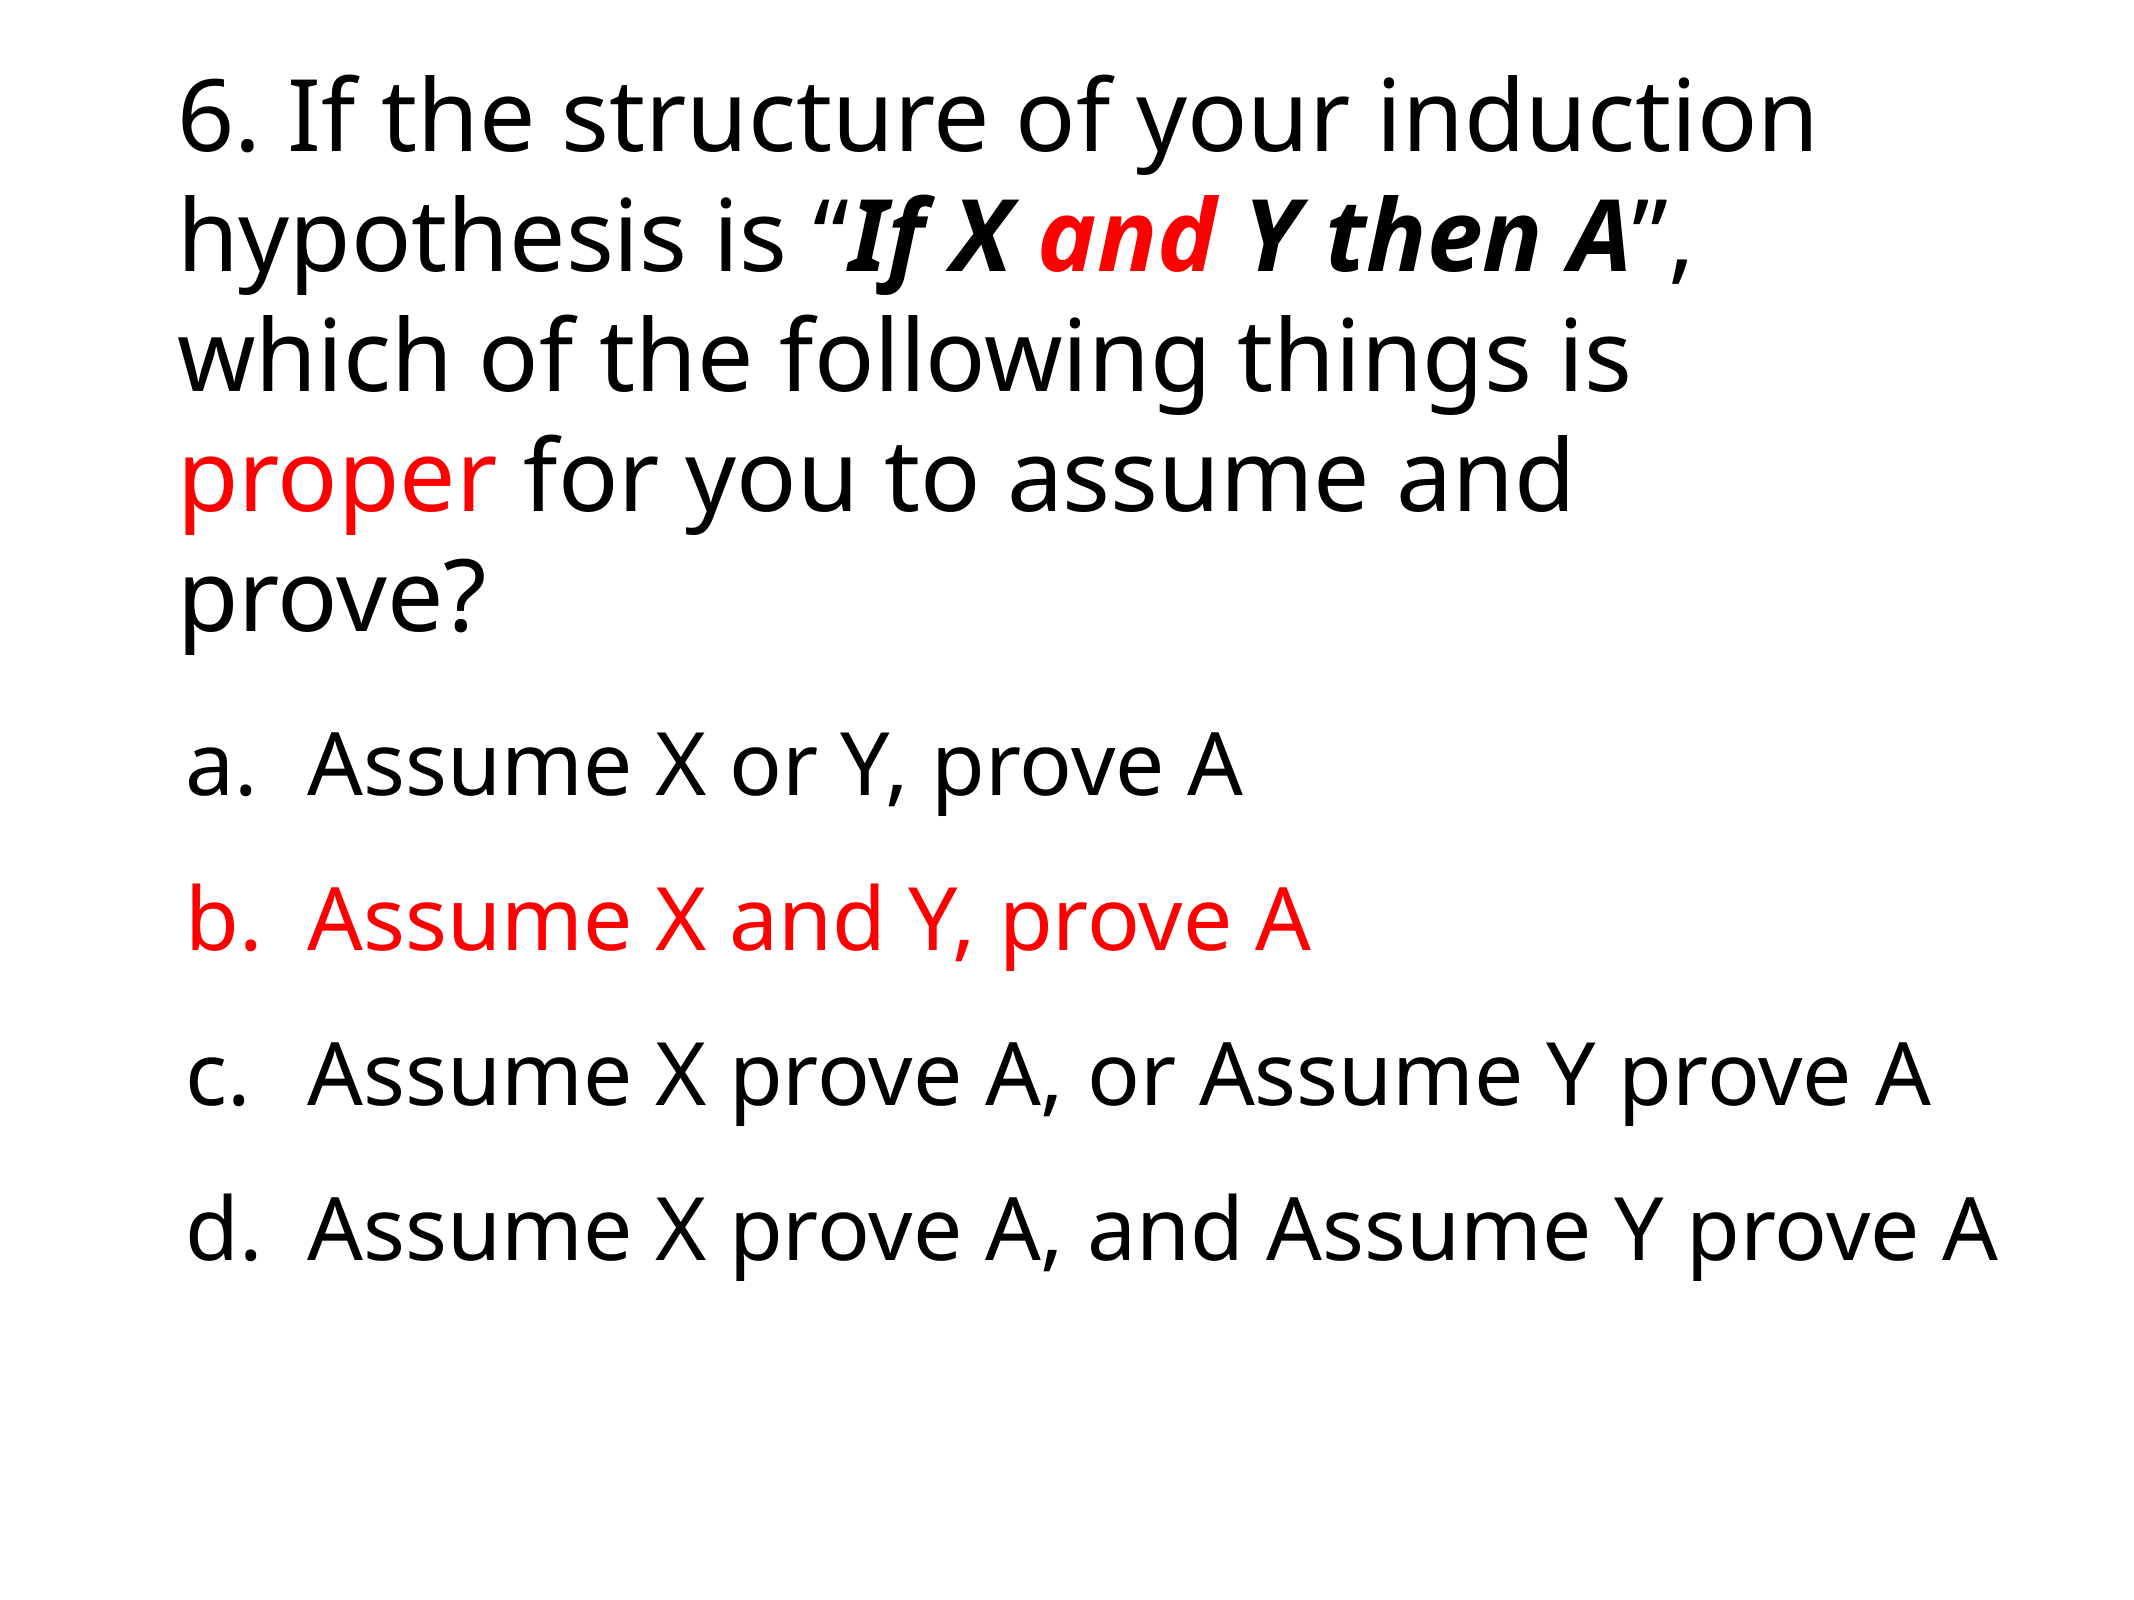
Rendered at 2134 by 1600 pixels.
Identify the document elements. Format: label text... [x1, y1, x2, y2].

title 6. If the structure of your induction hypothesis is “If X and Y then A”, which of the following things is proper for you to assume and prove? [168, 151, 1886, 523]
text_box Assume X or Y, prove A Assume X and Y, prove A Assume X prove A, or Assume Y prove A Assume X prove A, and Assume Y prove A [133, 523, 2036, 1462]
